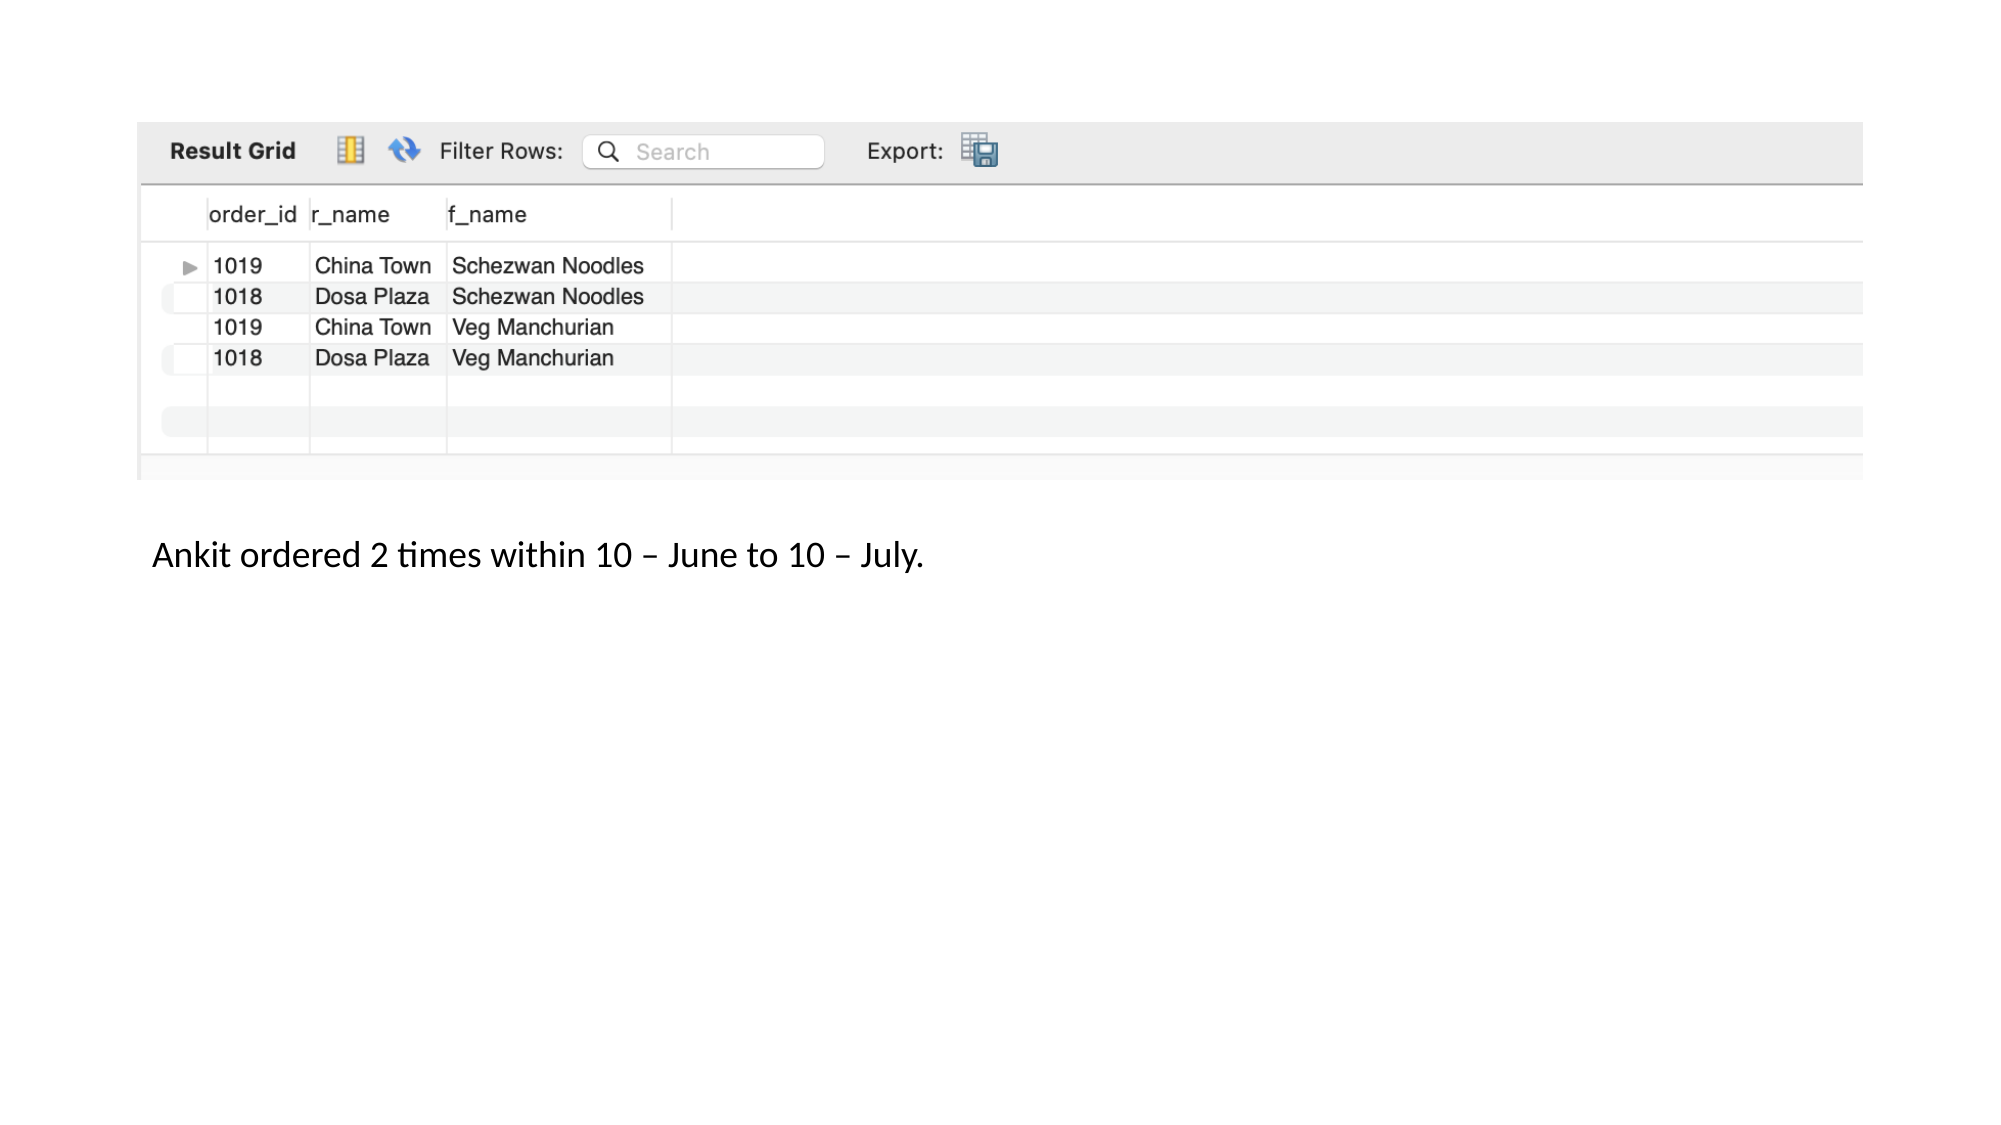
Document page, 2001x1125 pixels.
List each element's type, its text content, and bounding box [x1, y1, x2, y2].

text_box Ankit ordered 2 times within 10 – June to 10 – July. [137, 522, 1863, 583]
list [137, 122, 1863, 481]
